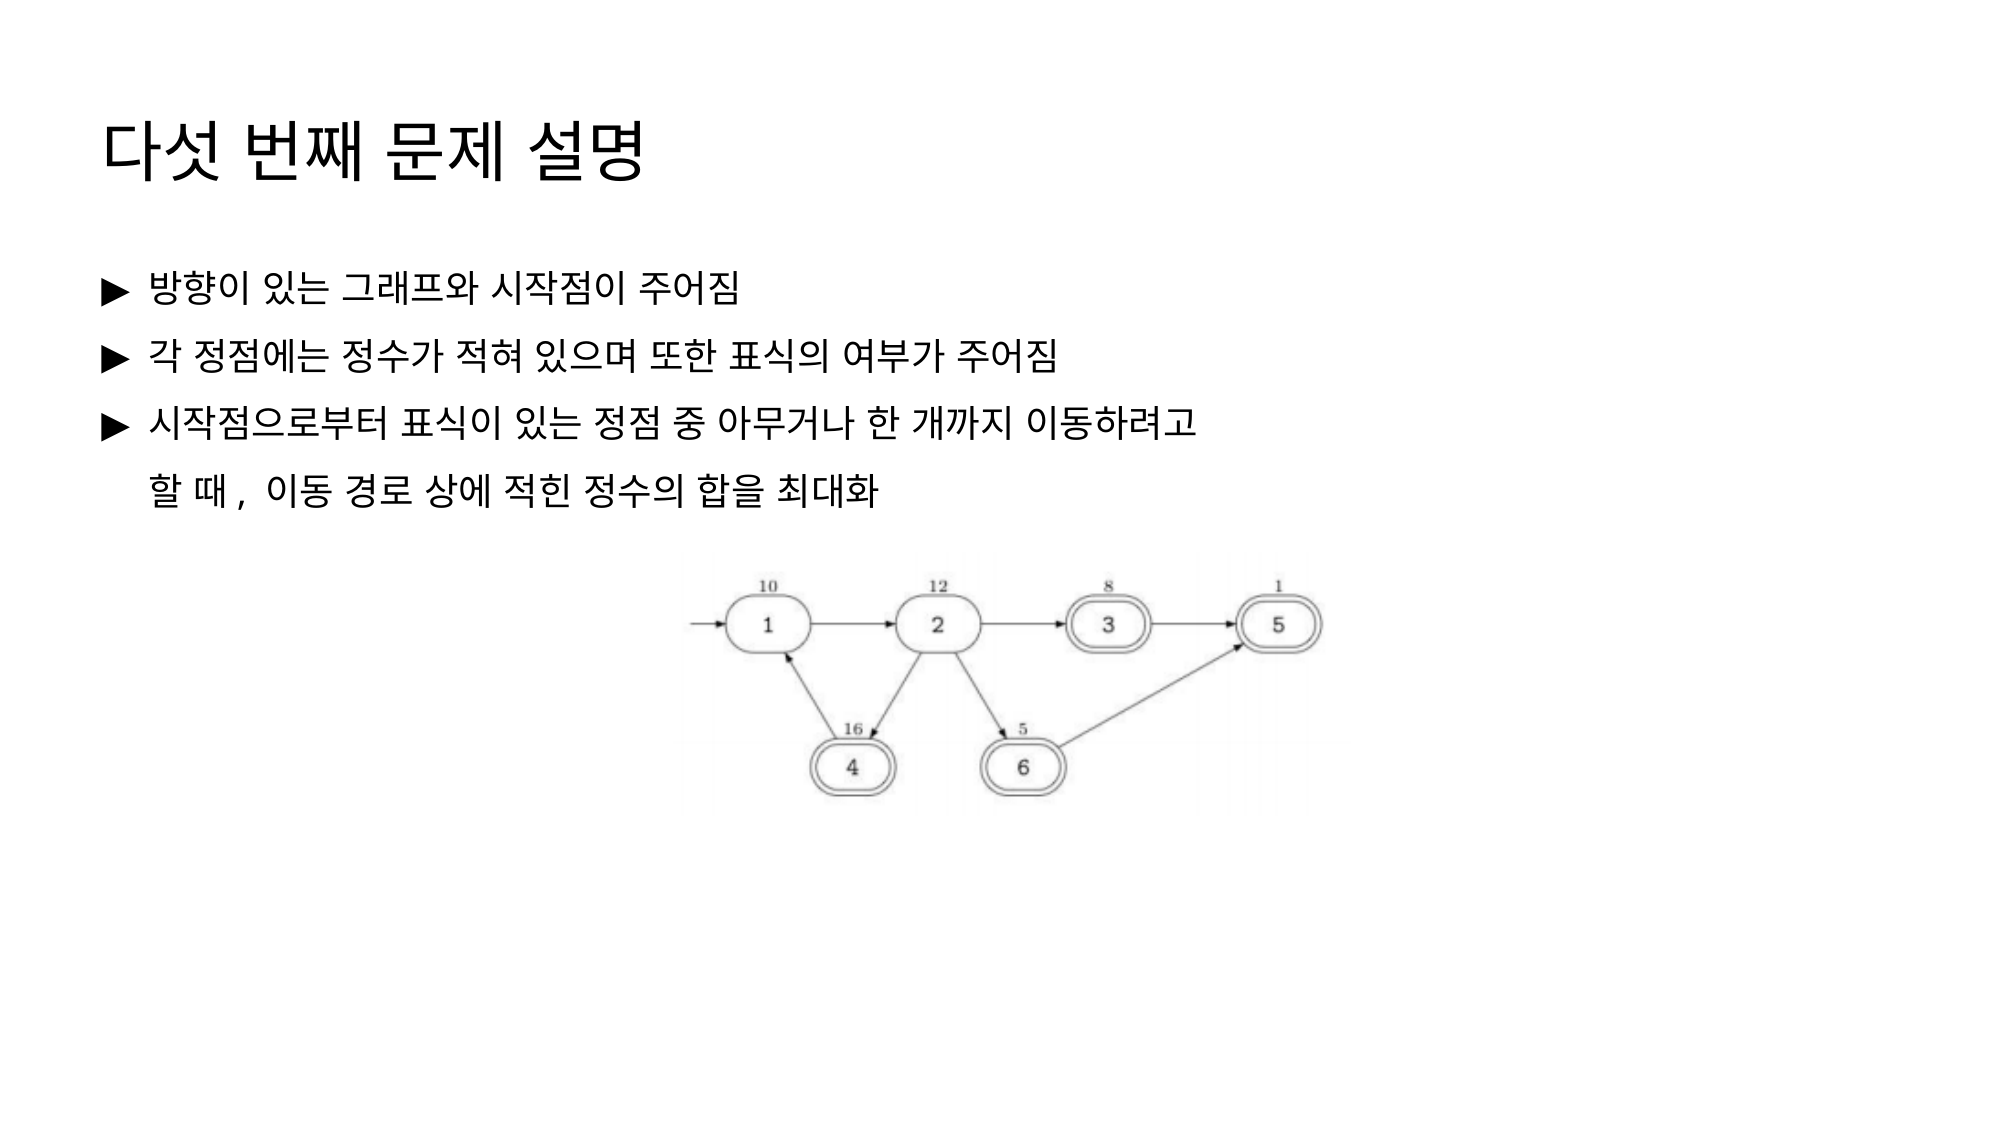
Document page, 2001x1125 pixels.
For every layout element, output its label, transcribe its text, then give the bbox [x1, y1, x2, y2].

text_box 방향이 있는 그래프와 시작점이 주어짐 각 정점에는 정수가 적혀 있으며 또한 표식의 여부가 주어짐 시작점으로부터 표식이 있는 정점 중 아무거나 한 개까지 이동하려고 할 때, 이동 경로 상에 적힌 정수의 합을 최대화 [86, 235, 1215, 471]
picture [649, 552, 1351, 837]
text_box 다섯 번째 문제 설명 [86, 64, 1283, 236]
